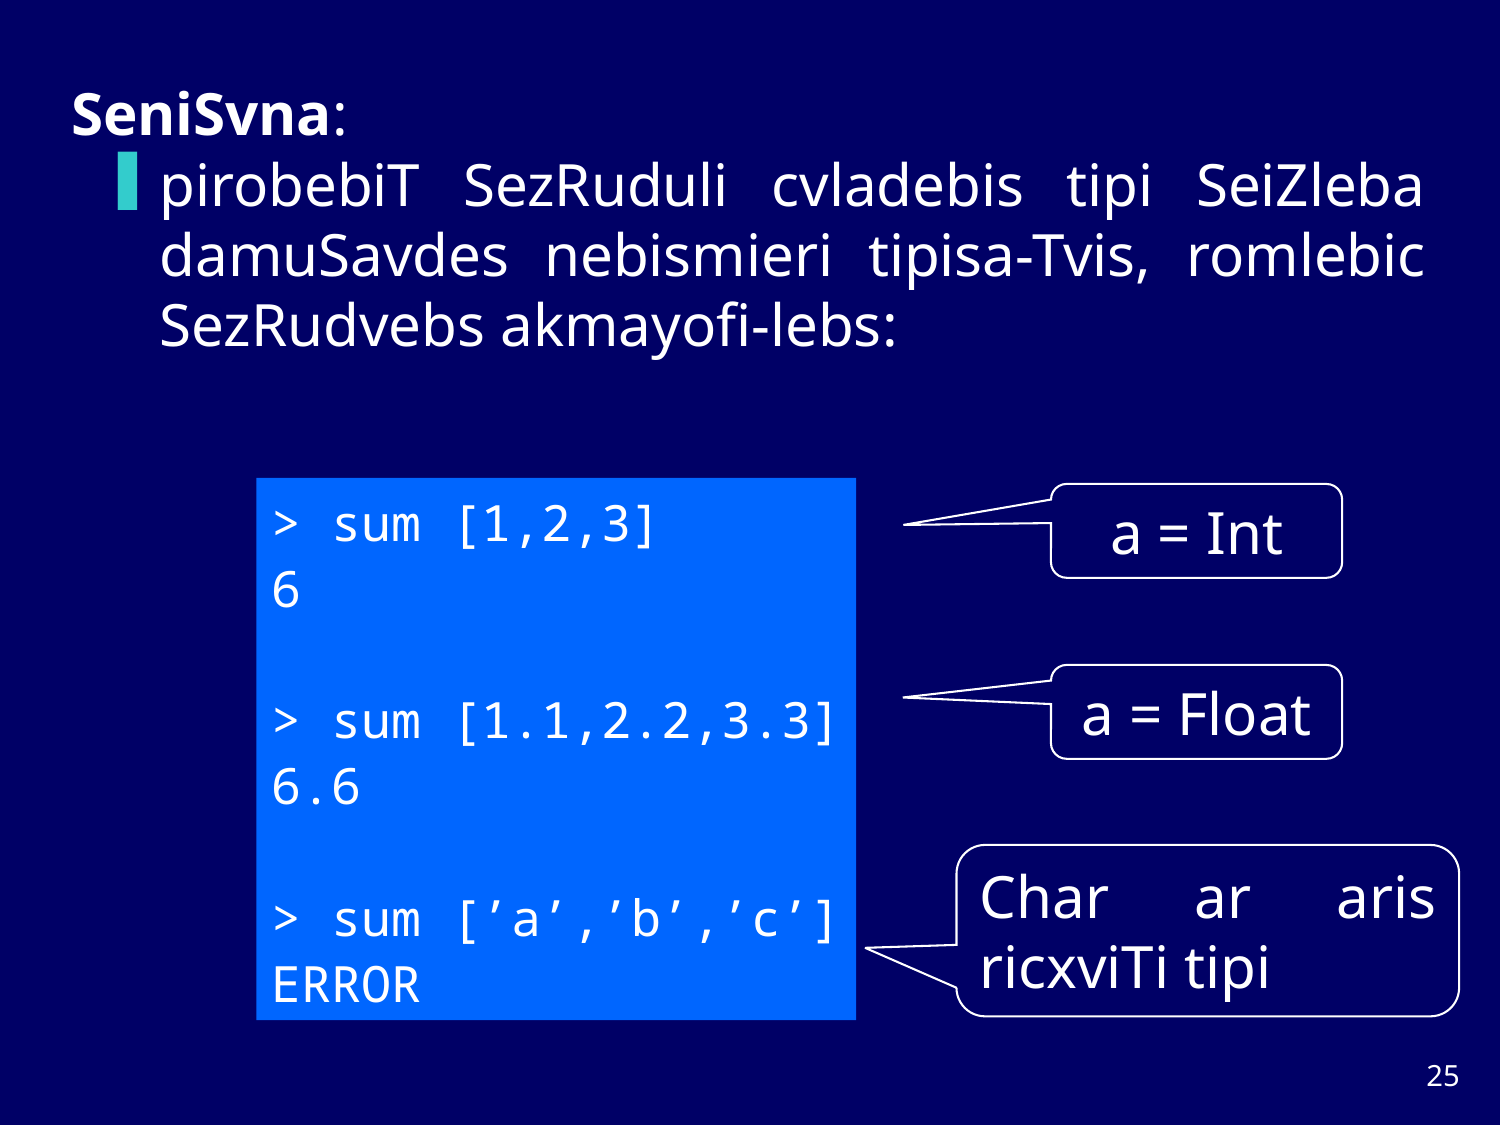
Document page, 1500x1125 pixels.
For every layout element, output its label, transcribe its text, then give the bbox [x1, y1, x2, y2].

text_box SeniSvna: [56, 69, 363, 155]
text_box pirobebiT SezRuduli cvladebis tipi SeiZleba damuSavdes nebismieri tipisa-Tvis, romlebic SezRudvebs akmayofi-lebs: [88, 140, 1441, 441]
text_box a = Float [902, 664, 1343, 759]
text_box a = Int [903, 483, 1343, 578]
text_box > sum [1,2,3] 6 > sum [1.1,2.2,3.3] 6.6 > sum [’a’,’b’,’c’] ERROR [256, 477, 857, 1021]
text_box Char ar aris ricxviTi tipi [865, 844, 1460, 1017]
slide_number 24 [1374, 1049, 1476, 1101]
